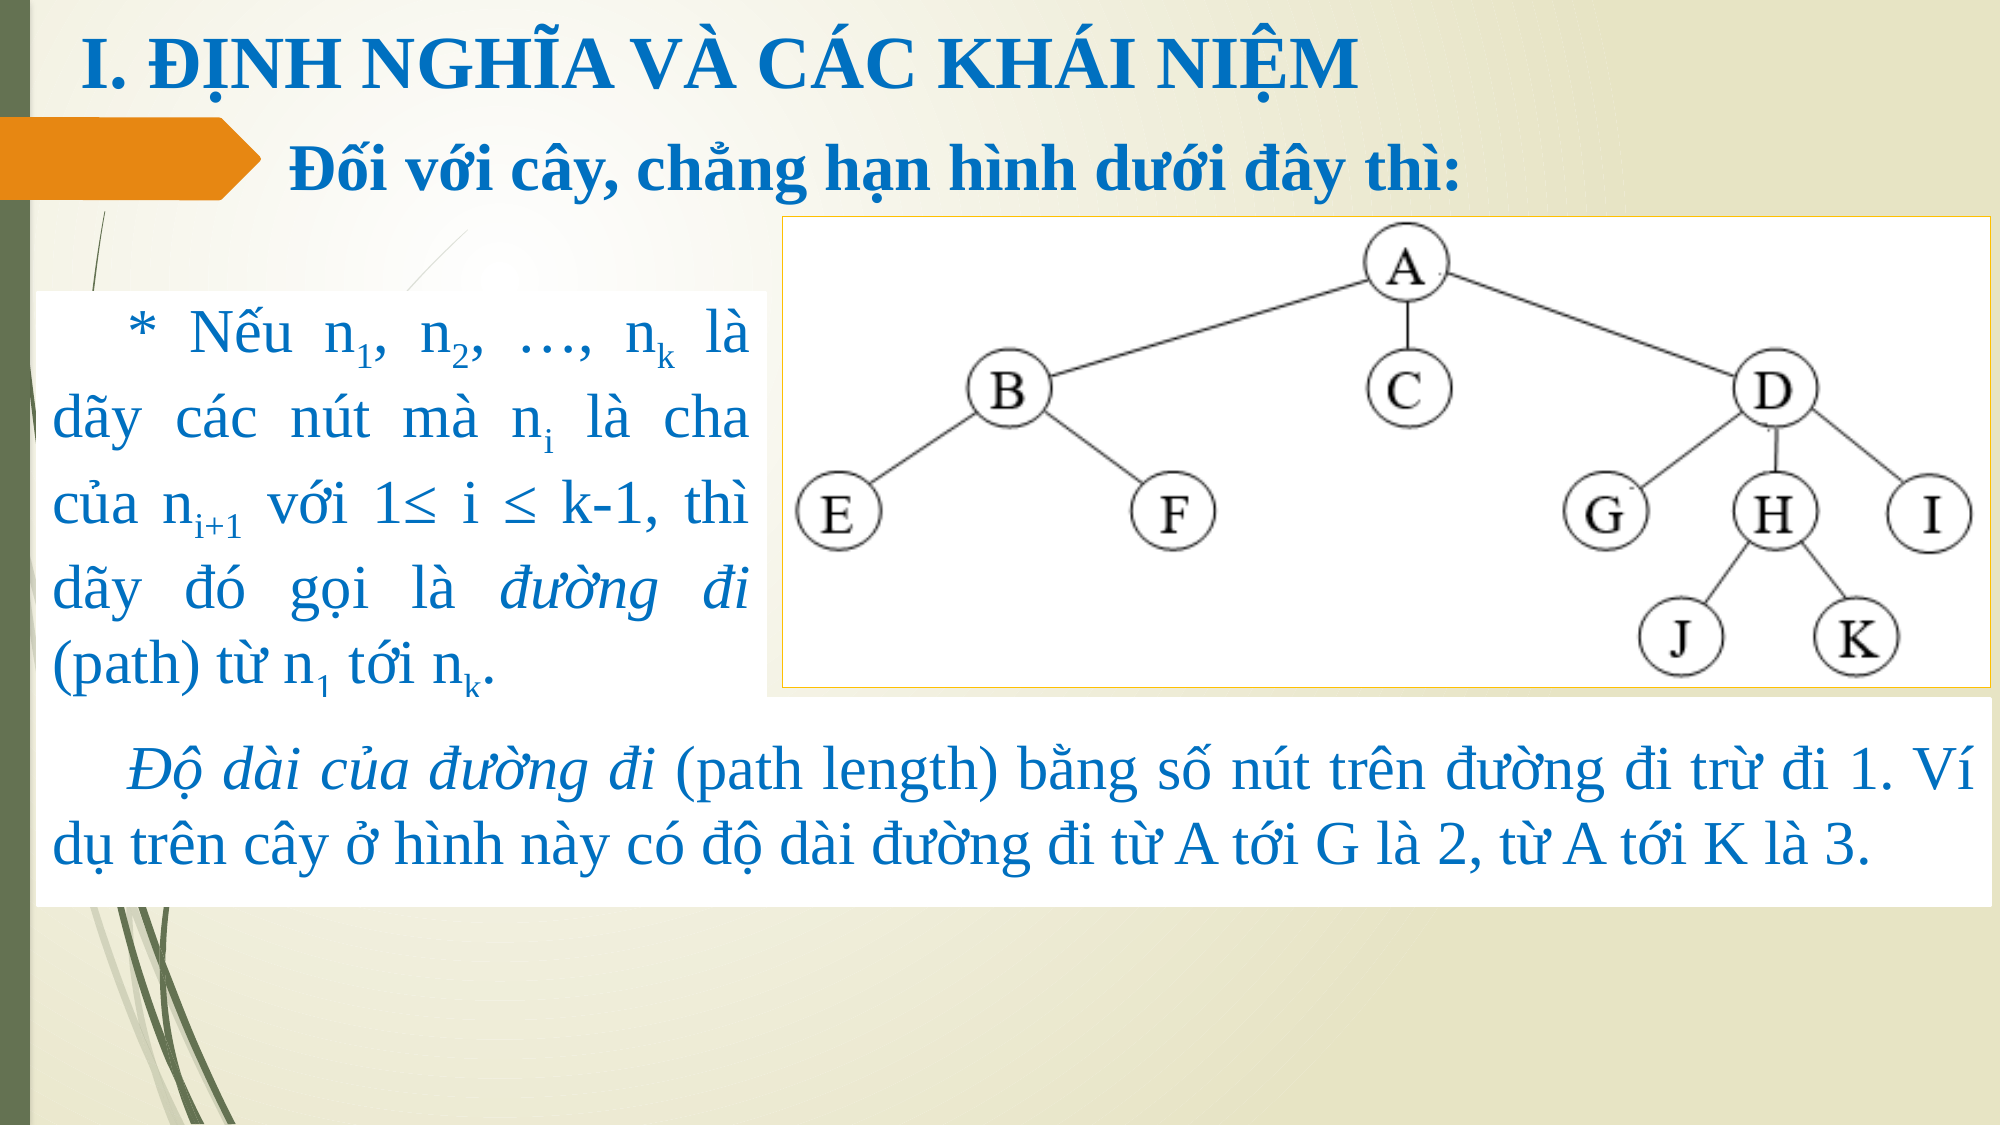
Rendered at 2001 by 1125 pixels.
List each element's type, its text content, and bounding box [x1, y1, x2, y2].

text_box Đối với cây, chẳng hạn hình dưới đây thì: [273, 100, 1481, 212]
text_box Độ dài của đường đi (path length) bằng số nút trên đường đi trừ đi 1. Ví dụ trên cây ở hình này có độ dài đường đi từ A tới G là 2, từ A tới K là 3. [36, 697, 1992, 907]
title I. ĐỊNH NGHĨA VÀ CÁC KHÁI NIỆM [65, 5, 2000, 113]
text_box * Nếu n1, n2, …, nk là dãy các nút mà ni là cha của ni+1 với 1≤ i ≤ k-1, thì dãy đó gọi là đường đi (path) từ n1 tới nk. [36, 291, 767, 697]
picture [782, 216, 1991, 688]
